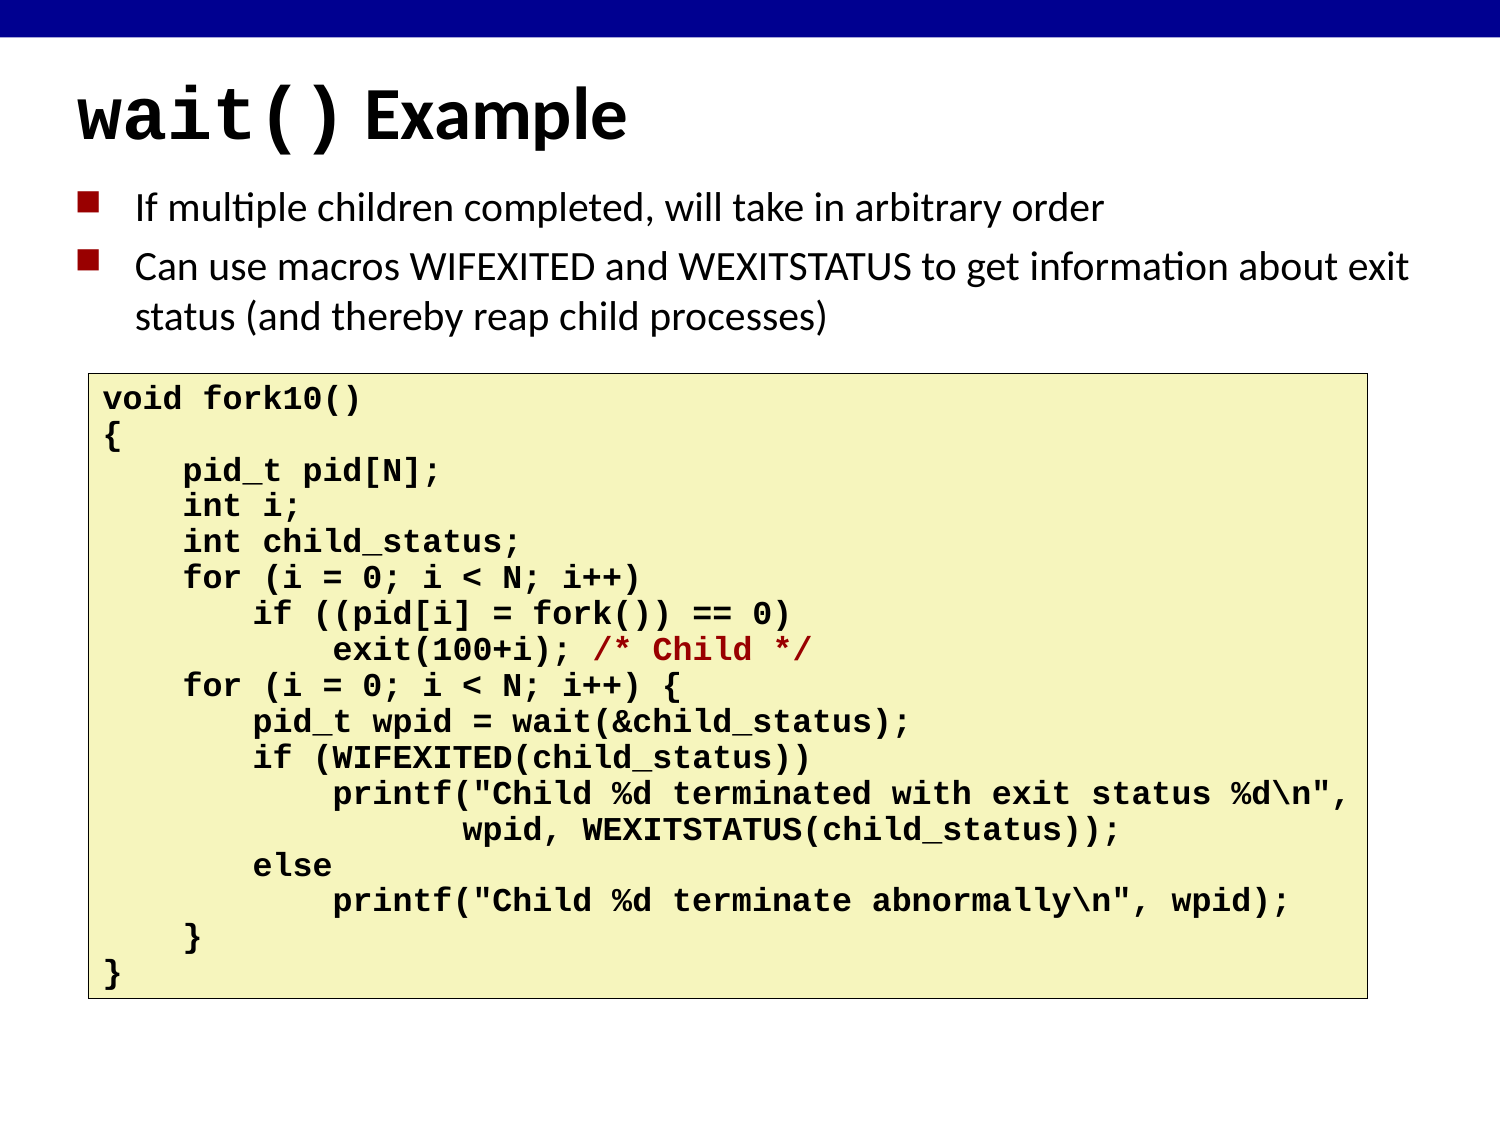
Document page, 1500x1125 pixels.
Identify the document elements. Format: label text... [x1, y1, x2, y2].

title wait() Example [62, 62, 880, 157]
list If multiple children completed, will take in arbitrary order Can use macros WIFEXITED and WEXITSTATUS to get information about exit status (and thereby reap child processes) [63, 172, 1427, 376]
text_box void fork10() { pid_t pid[N]; int i; int child_status; for (i = 0; i < N; i++) if ((pid[i] = fork()) == 0) exit(100+i); /* Child */ for (i = 0; i < N; i++) { pid_t wpid = wait(&child_status); if (WIFEXITED(child_status)) printf("Child %d terminated with exit status %d\n", wpid, WEXITSTATUS(child_status)); else printf("Child %d terminate abnormally\n", wpid); } } [87, 373, 1368, 999]
